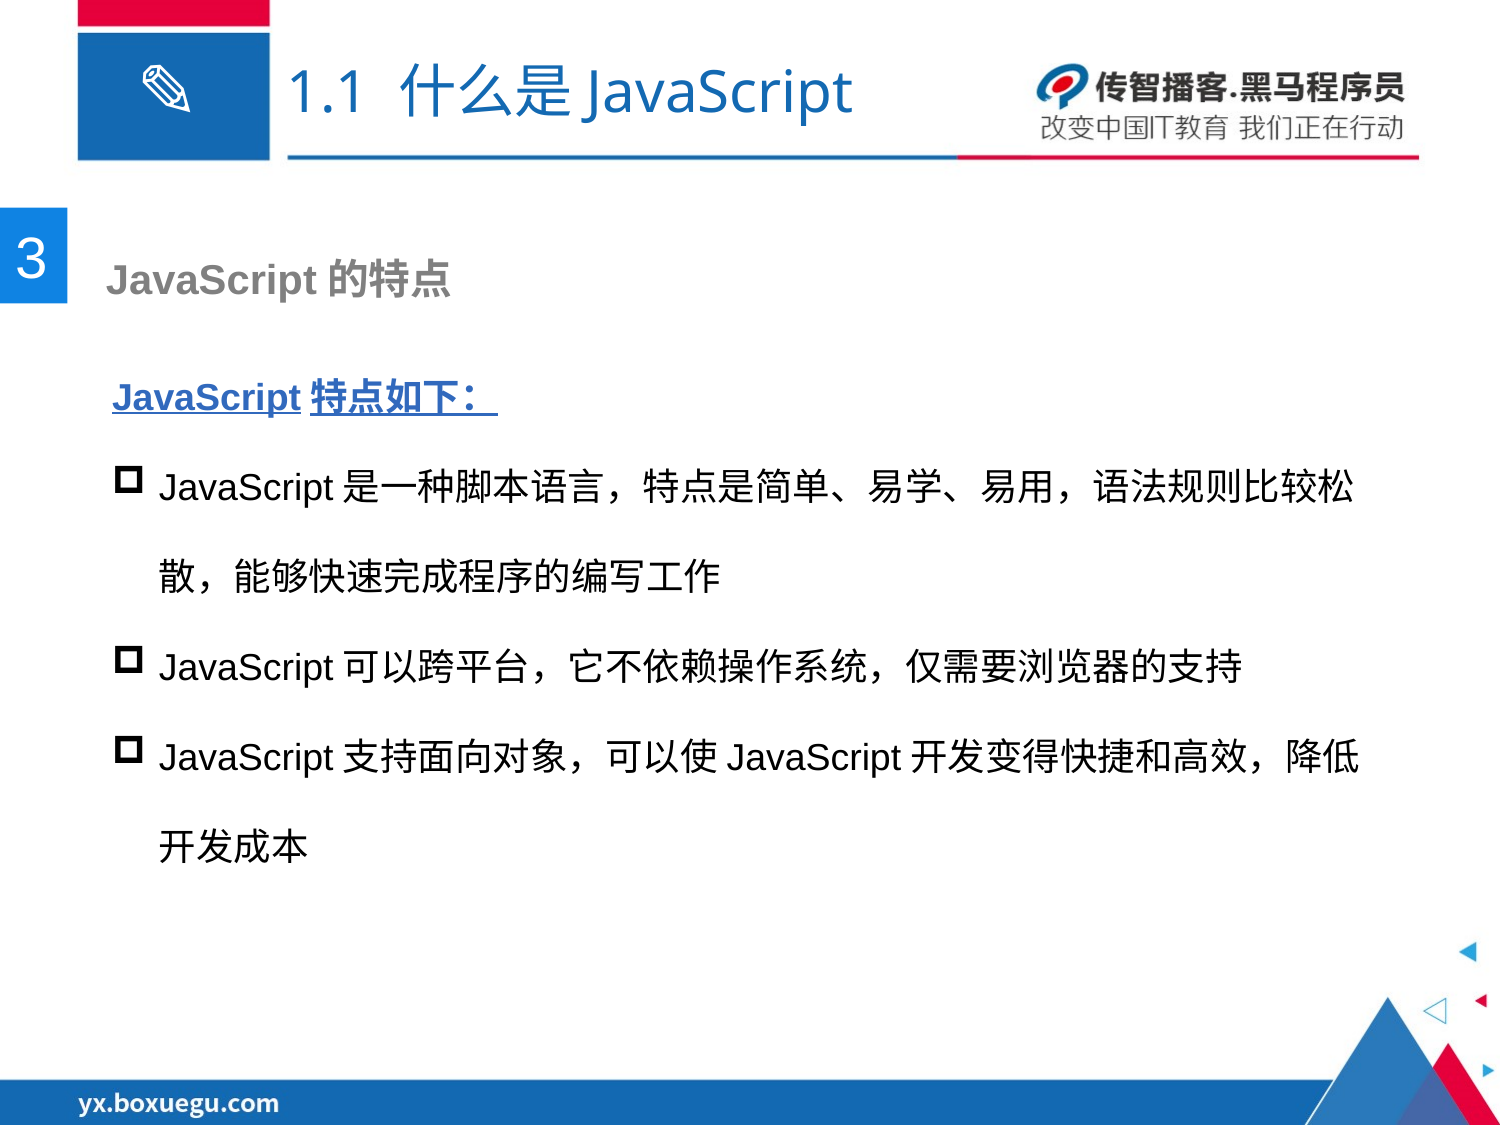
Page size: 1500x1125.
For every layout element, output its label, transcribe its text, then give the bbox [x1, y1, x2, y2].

picture [0, 0, 1500, 1125]
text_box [0, 207, 68, 304]
text_box JavaScript的特点 [70, 245, 842, 310]
title 1.1 什么是JavaScript [271, 25, 1046, 153]
text_box JavaScript特点如下： JavaScript是一种脚本语言，特点是简单、易学、易用，语法规则比较松散，能够快速完成程序的编写工作 JavaScript可以跨平台，它不依赖操作系统，仅需要浏览器的支持 JavaScript支持面向对象，可以使JavaScript开发变得快捷和高效，降低开发成本 [97, 320, 1395, 876]
